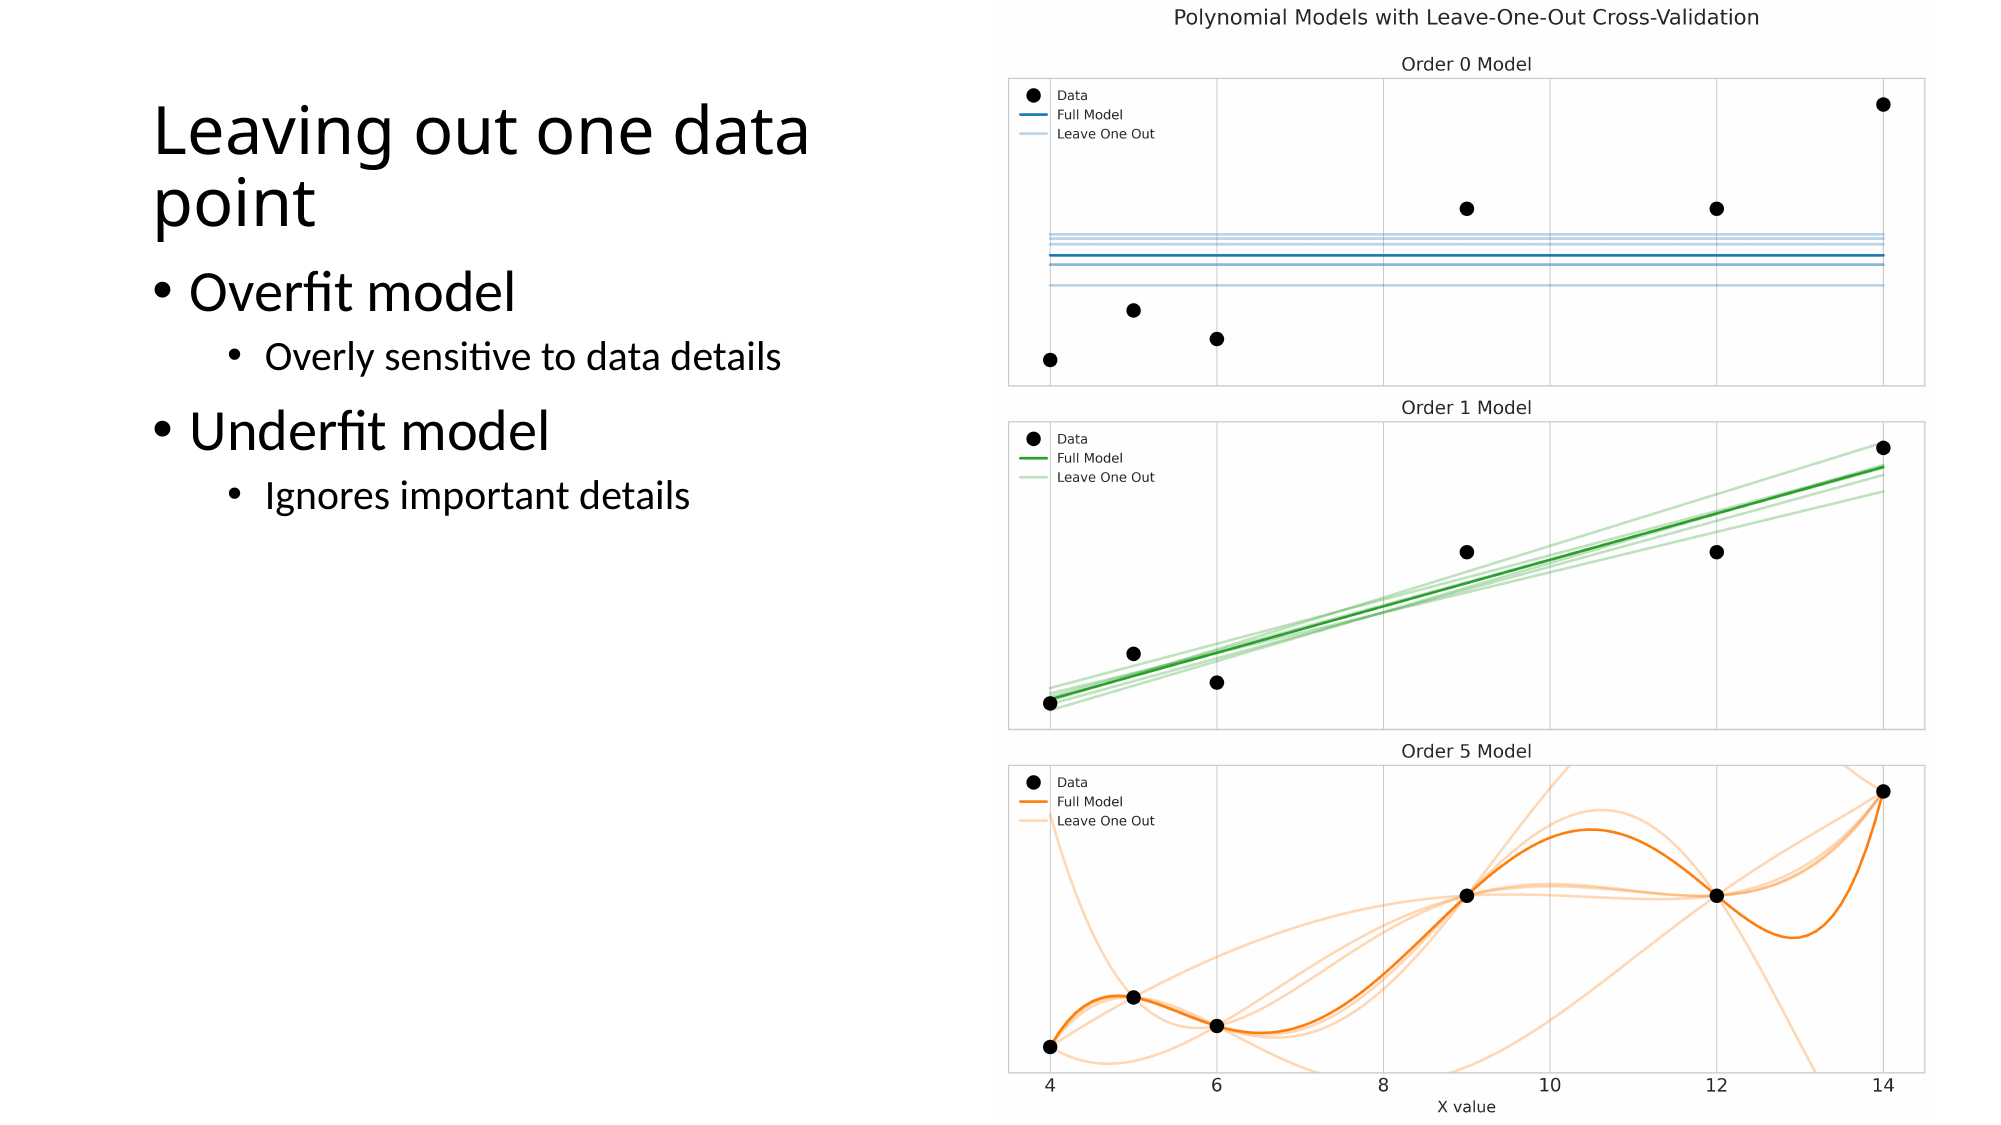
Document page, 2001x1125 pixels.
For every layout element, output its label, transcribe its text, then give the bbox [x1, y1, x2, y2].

picture [999, 0, 1934, 1125]
title Leaving out one data point [137, 59, 965, 253]
list Overfit model Overly sensitive to data details Underfit model Ignores important details [137, 253, 965, 1014]
